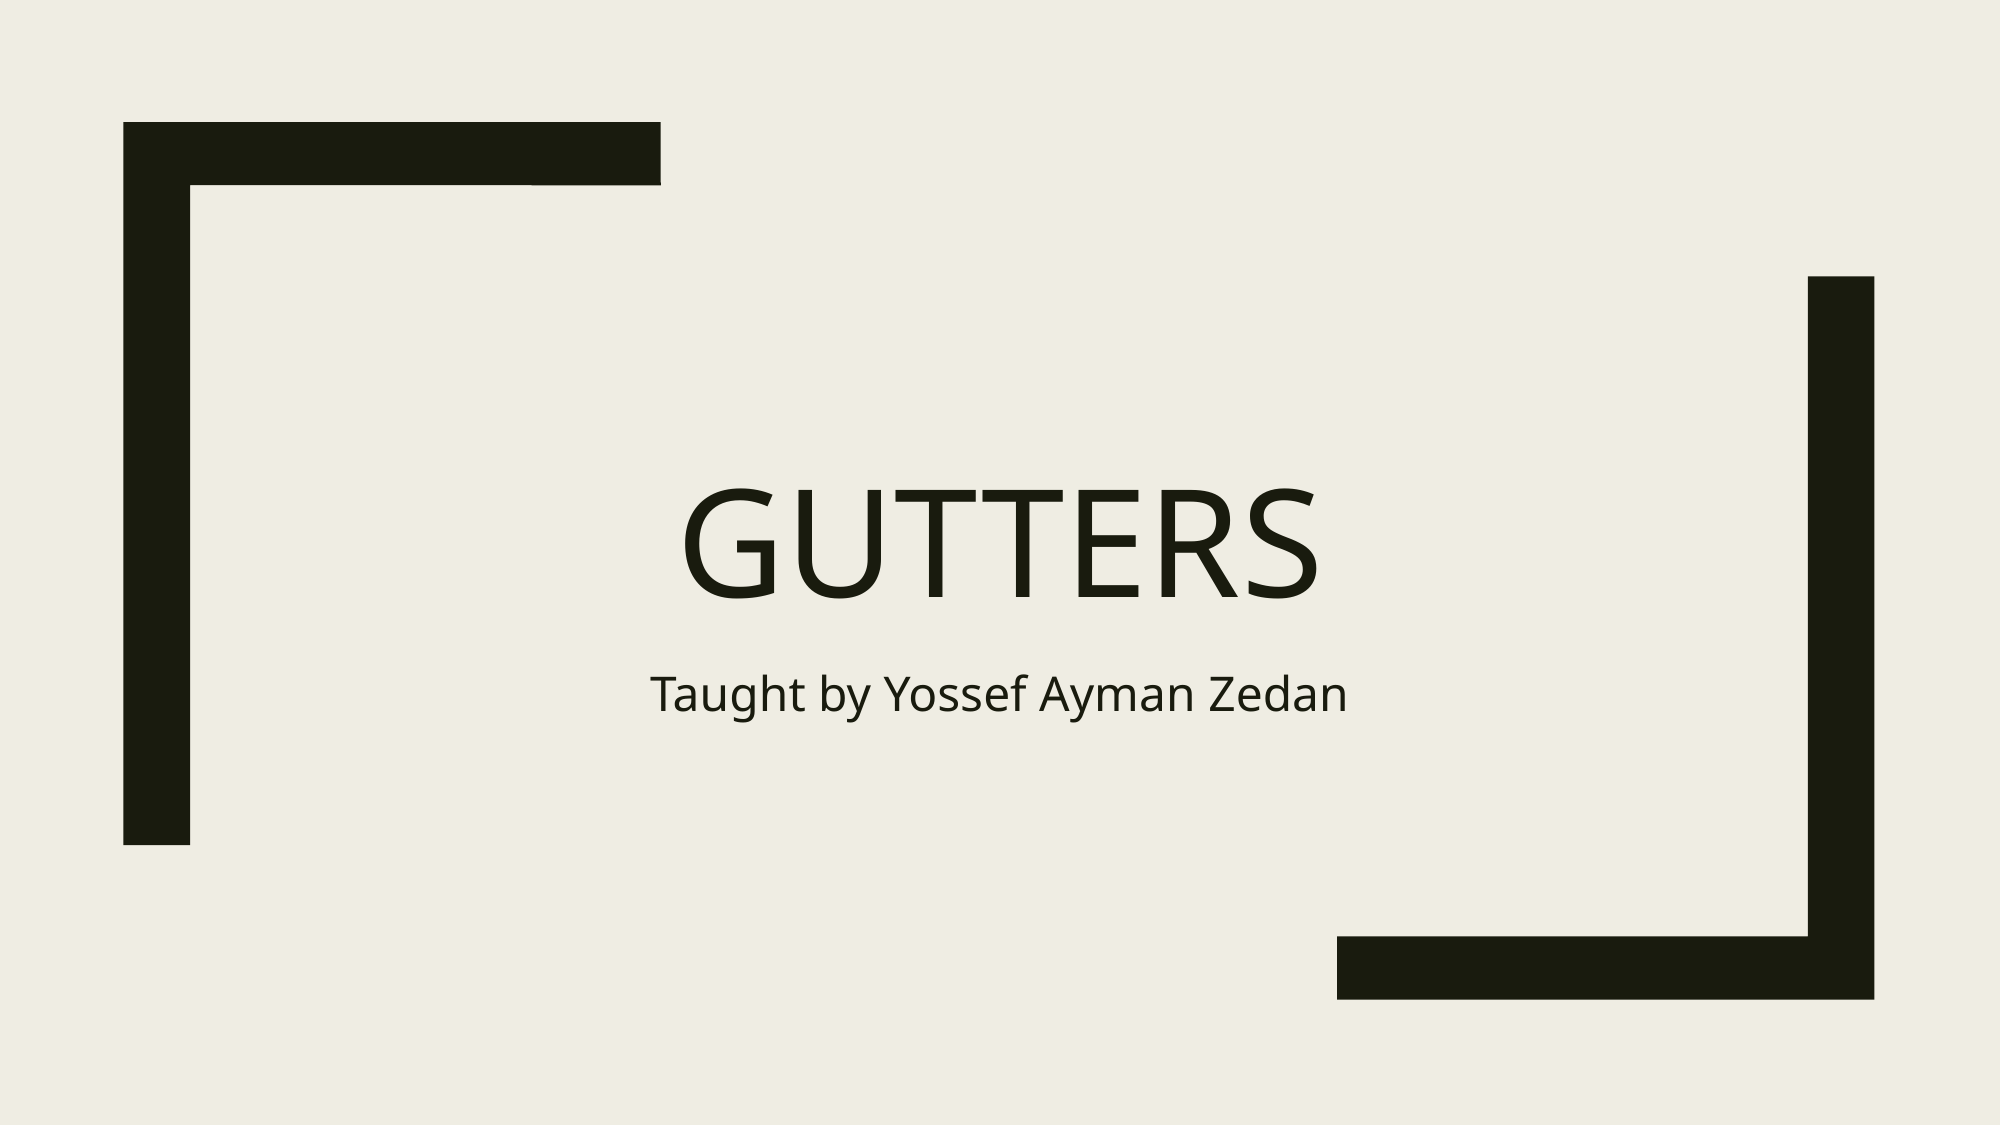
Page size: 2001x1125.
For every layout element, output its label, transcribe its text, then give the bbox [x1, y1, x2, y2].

title Gutters [314, 293, 1686, 638]
subtitle Taught by Yossef Ayman Zedan [439, 649, 1561, 828]
